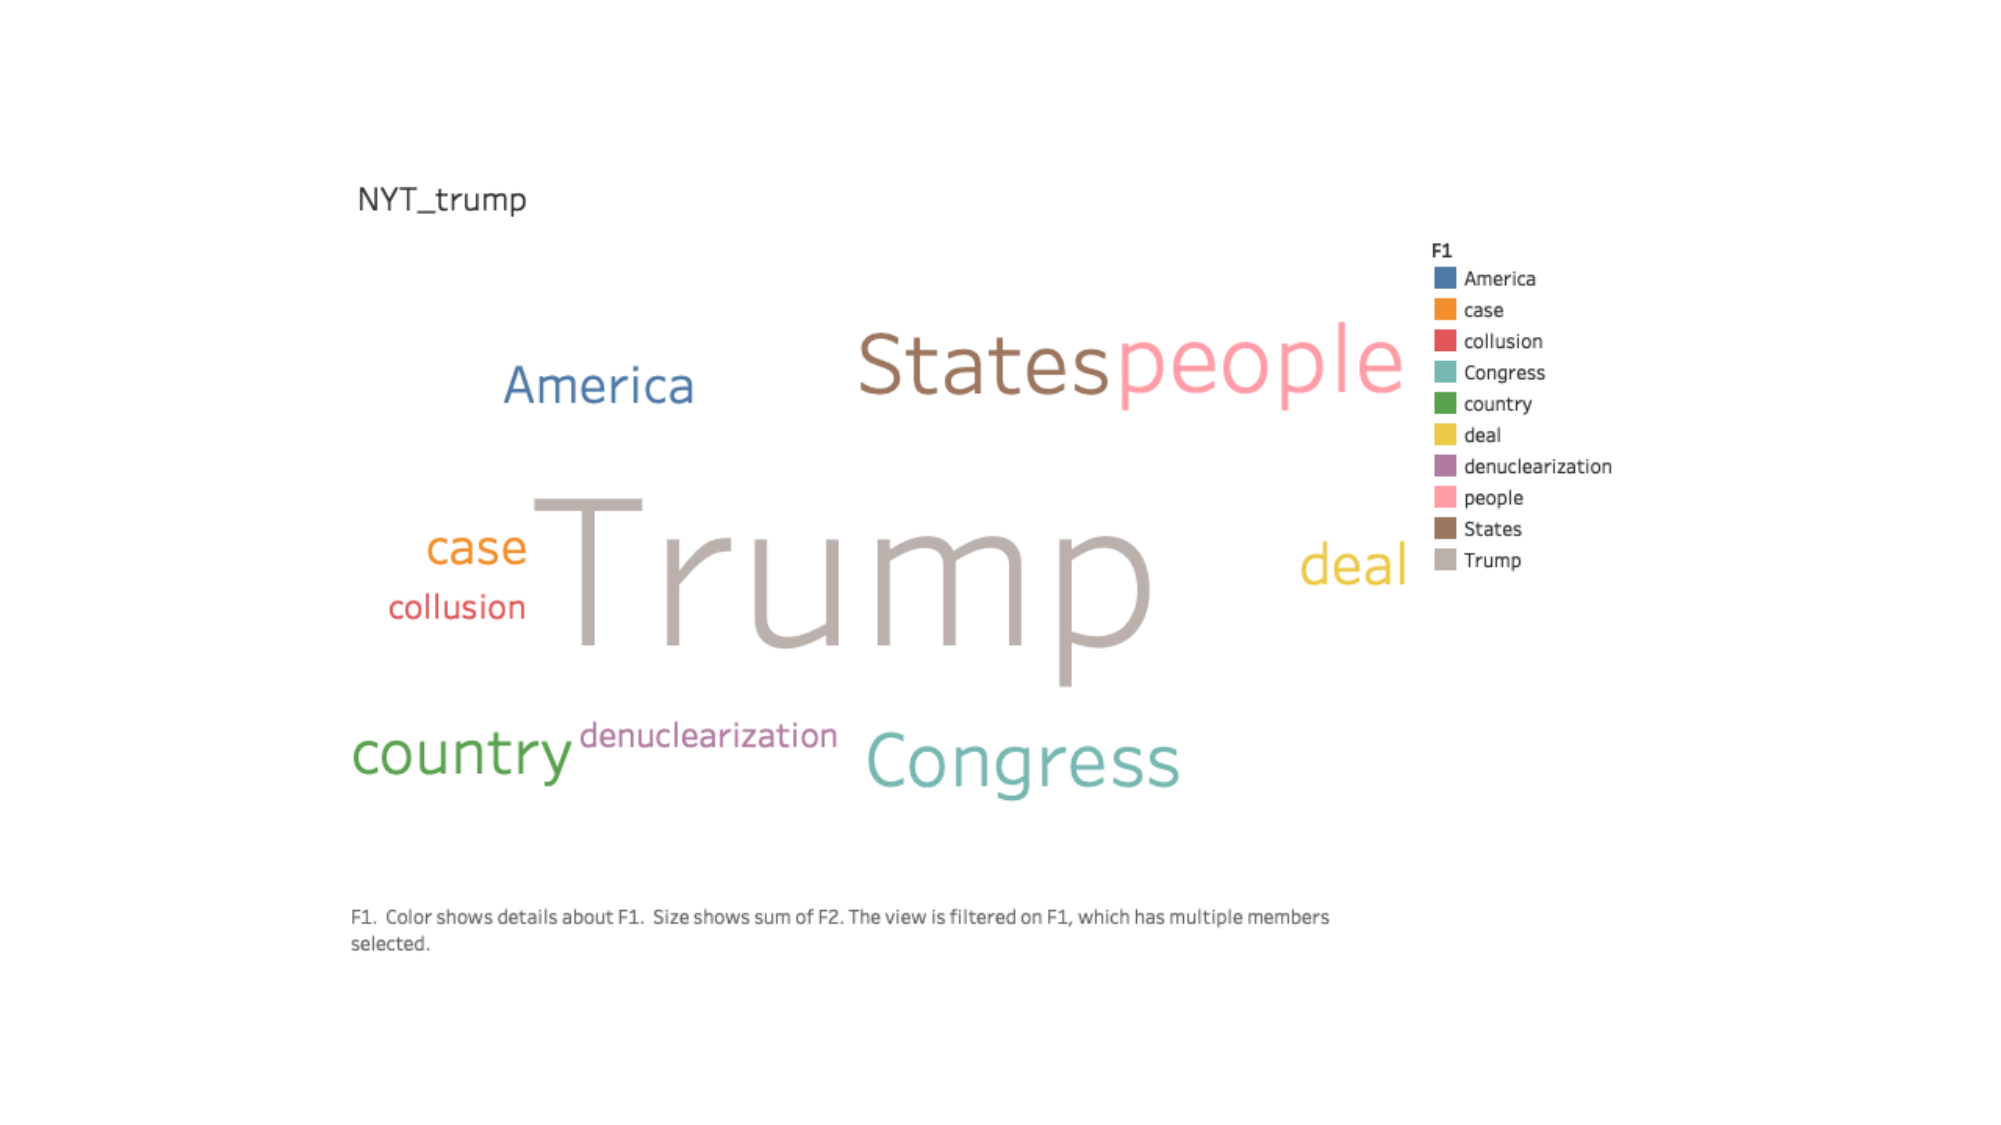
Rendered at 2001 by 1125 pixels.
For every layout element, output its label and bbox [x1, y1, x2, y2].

picture [351, 167, 1649, 957]
